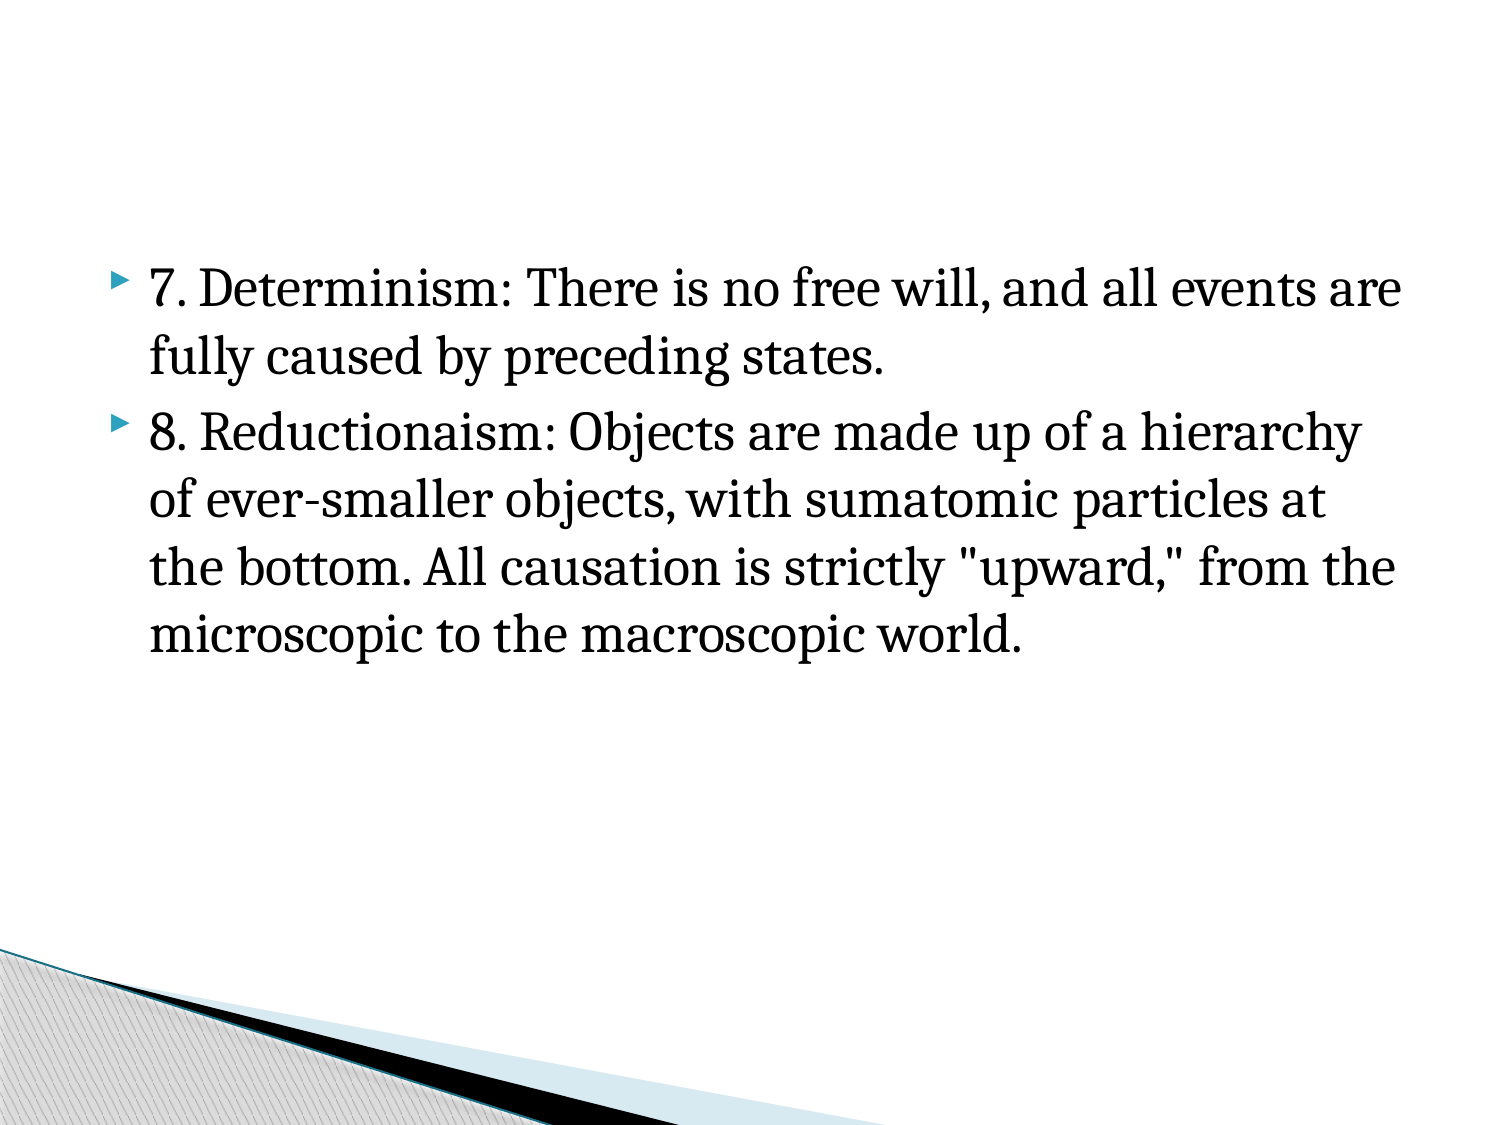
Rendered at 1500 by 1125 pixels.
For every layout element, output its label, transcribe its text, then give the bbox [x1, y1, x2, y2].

list 7. Determinism: There is no free will, and all events are fully caused by preceding states. 8. Reductionaism: Objects are made up of a hierarchy of ever-smaller objects, with sumatomic particles at the bottom. All causation is strictly "upward," from the microscopic to the macroscopic world. [75, 242, 1425, 986]
